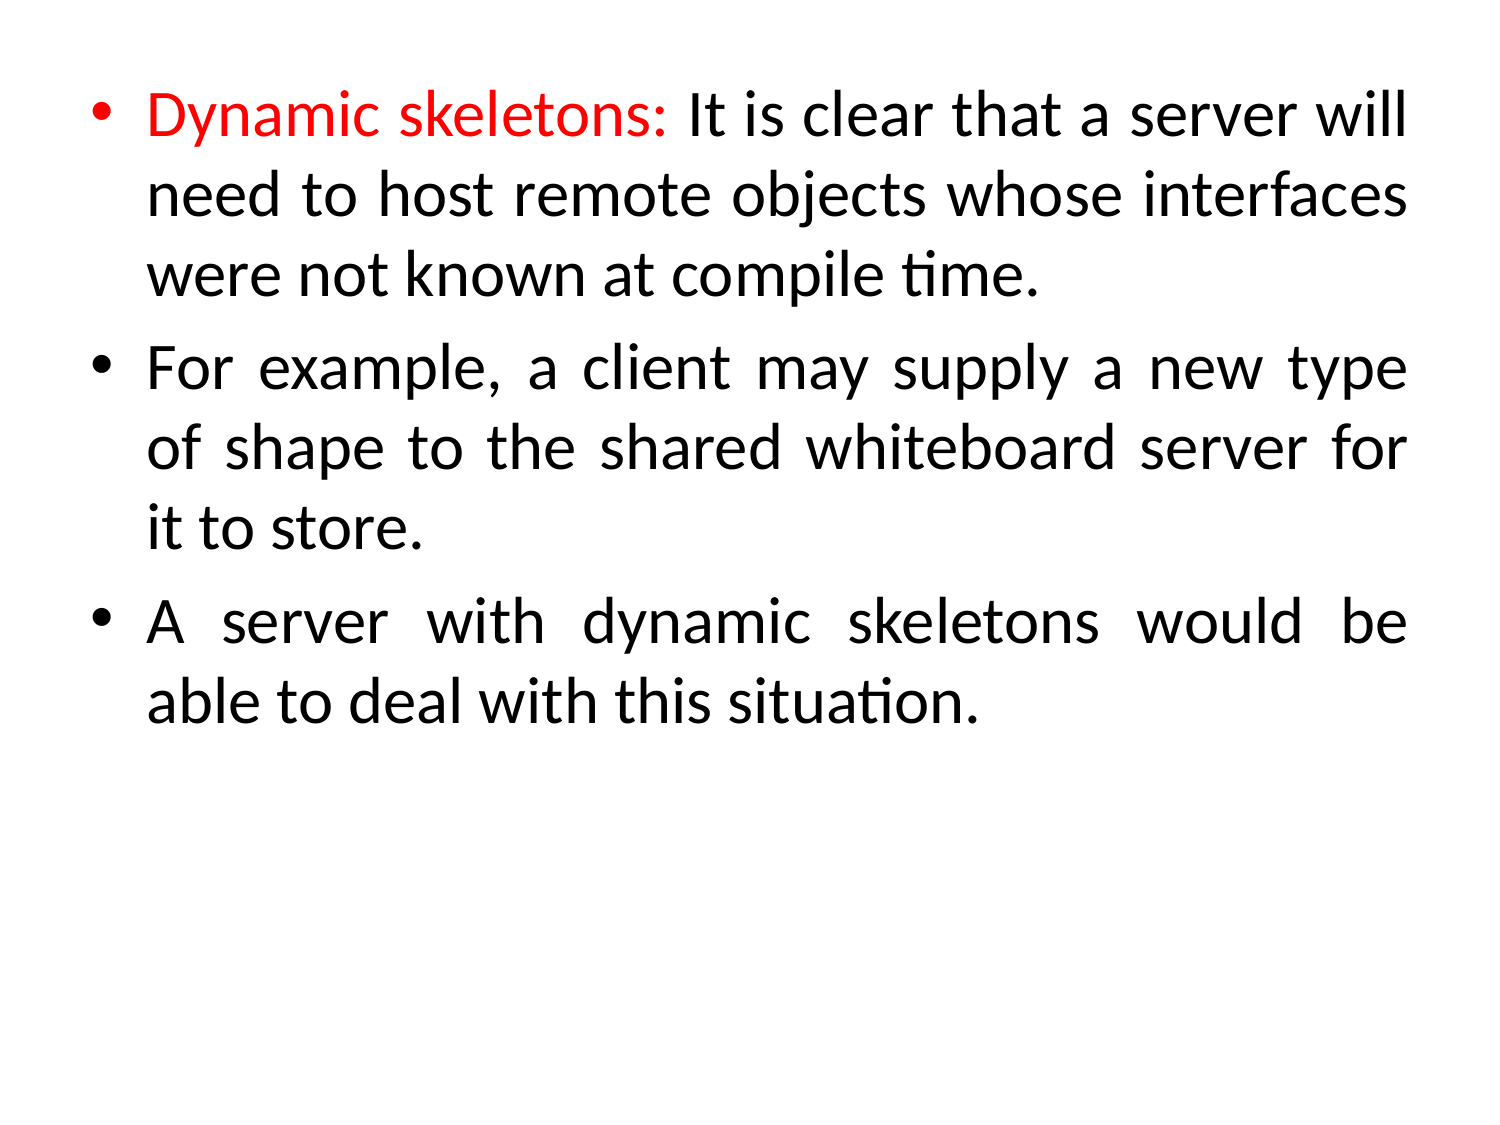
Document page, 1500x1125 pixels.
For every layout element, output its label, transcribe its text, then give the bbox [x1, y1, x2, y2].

list Dynamic skeletons: It is clear that a server will need to host remote objects whose interfaces were not known at compile time. For example, a client may supply a new type of shape to the shared whiteboard server for it to store. A server with dynamic skeletons would be able to deal with this situation. [75, 62, 1425, 1005]
